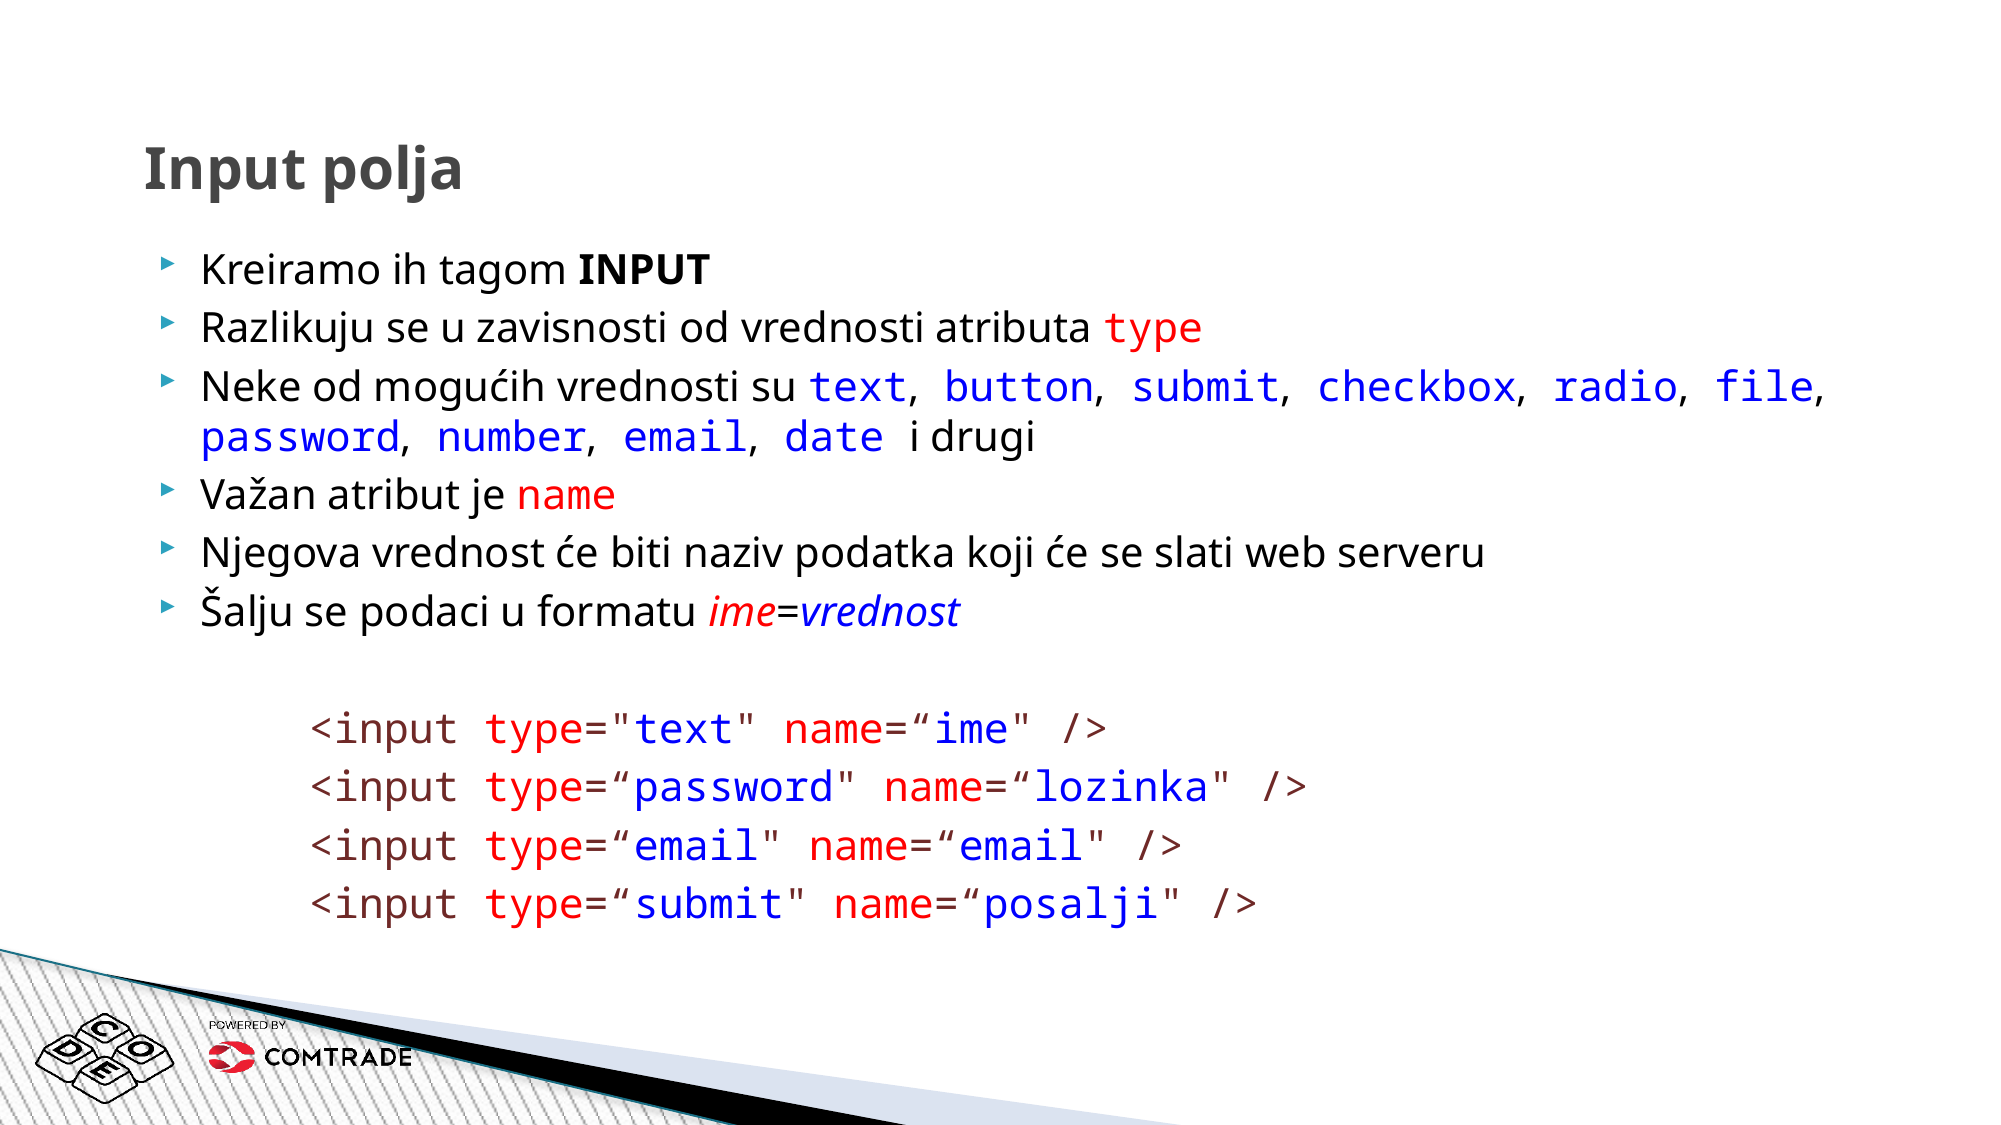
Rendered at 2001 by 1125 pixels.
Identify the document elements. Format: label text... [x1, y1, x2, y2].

text_box Kreiramo ih tagom INPUT Razlikuju se u zavisnosti od vrednosti atributa type Neke od mogućih vrednosti su text, button, submit, checkbox, radio, file, password, number, email, date i drugi Važan atribut je name Njegova vrednost će biti naziv podatka koji će se slati web serveru Šalju se podaci u formatu ime=vrednost <input type="text" name=“ime" /> <input type=“password" name=“lozinka" /> <input type=“email" name=“email" /> <input type=“submit" name=“posalji" /> [125, 235, 1842, 942]
text_box Input polja [130, 57, 1842, 235]
picture [0, 952, 724, 1125]
